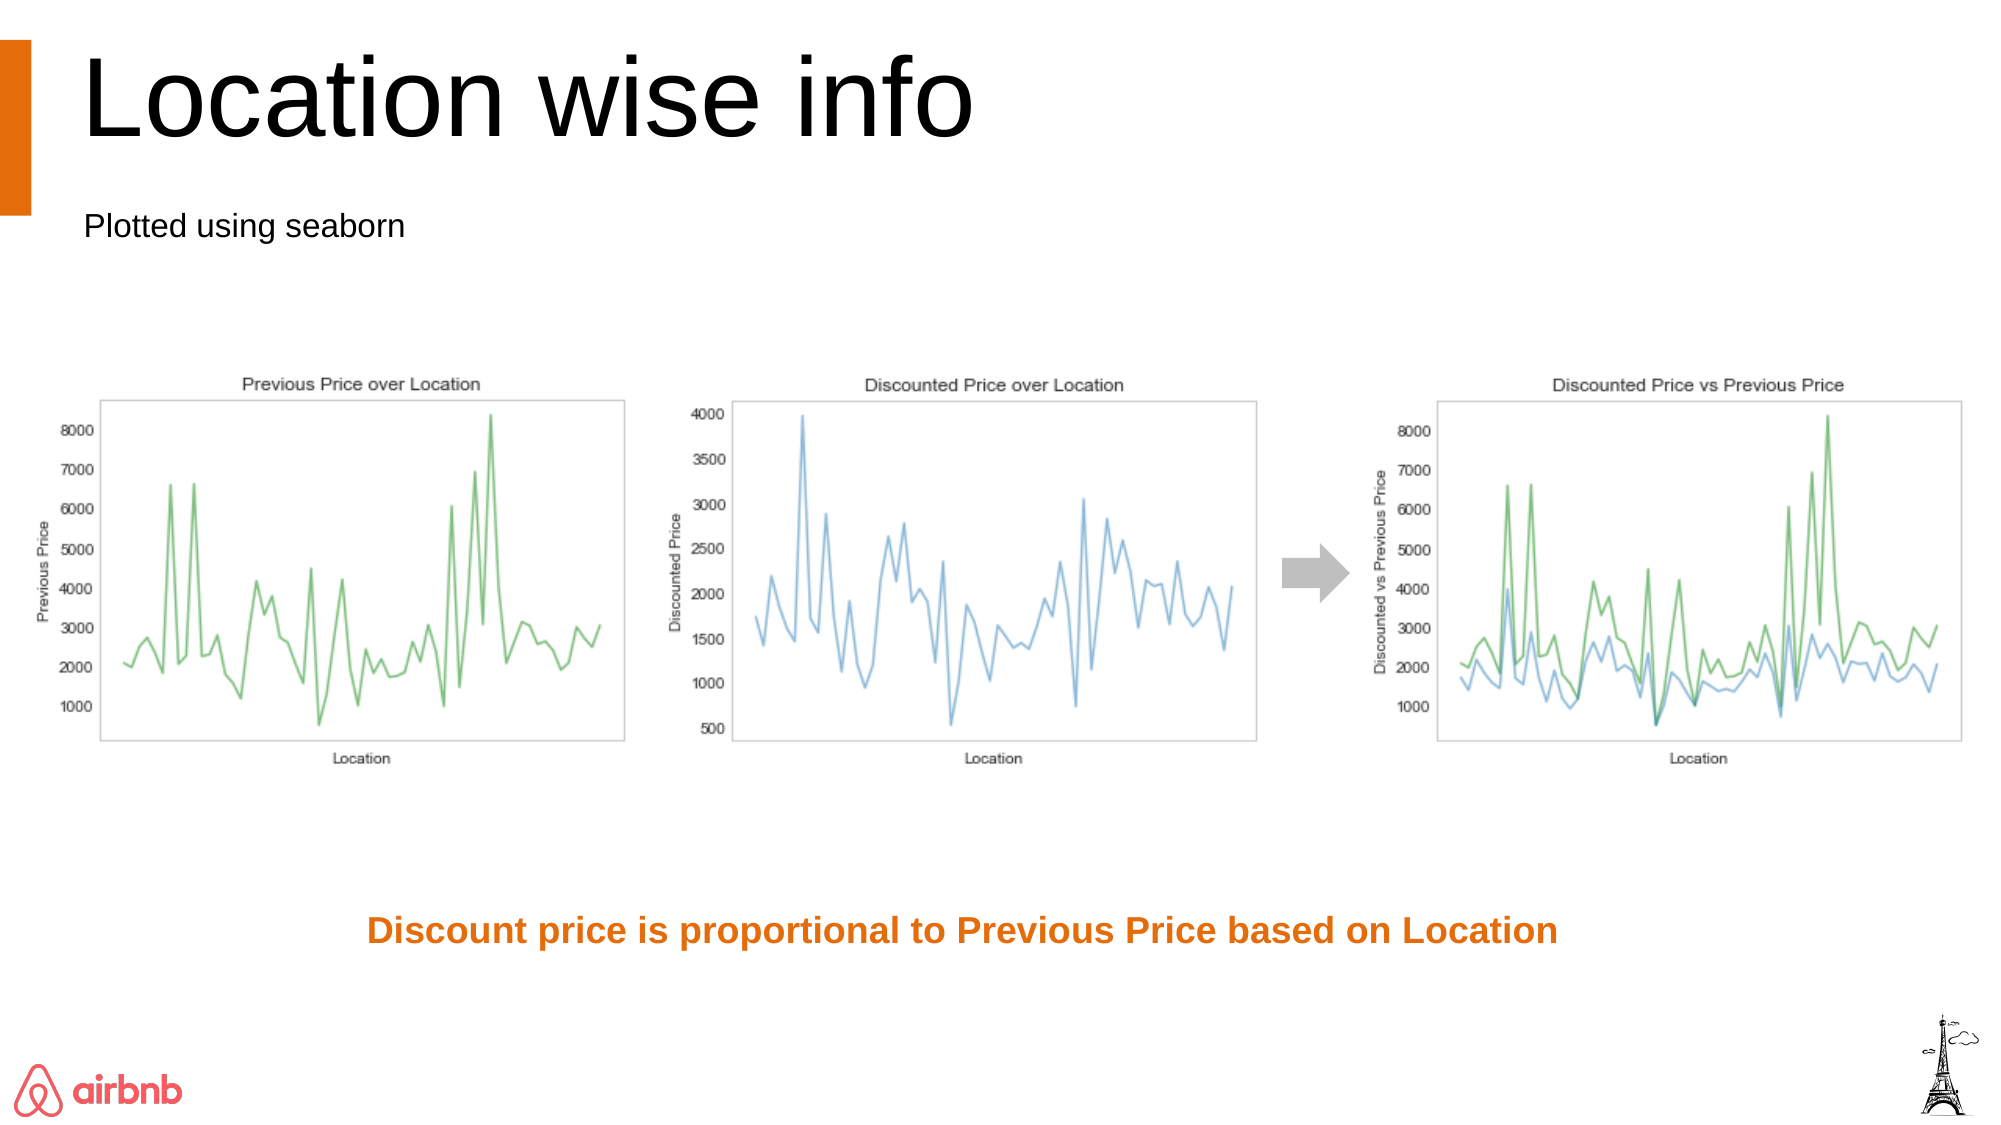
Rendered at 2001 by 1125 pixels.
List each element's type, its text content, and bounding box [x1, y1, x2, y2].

text_box Discount price is proportional to Previous Price based on Location [352, 898, 1575, 958]
text_box [1281, 540, 1352, 606]
picture [660, 368, 1267, 778]
text_box Plotted using seaborn [68, 196, 421, 251]
picture [1365, 368, 1972, 778]
picture [1897, 1012, 2000, 1117]
picture [27, 367, 635, 778]
picture [14, 1064, 182, 1117]
list Location wise info [67, 37, 1950, 157]
